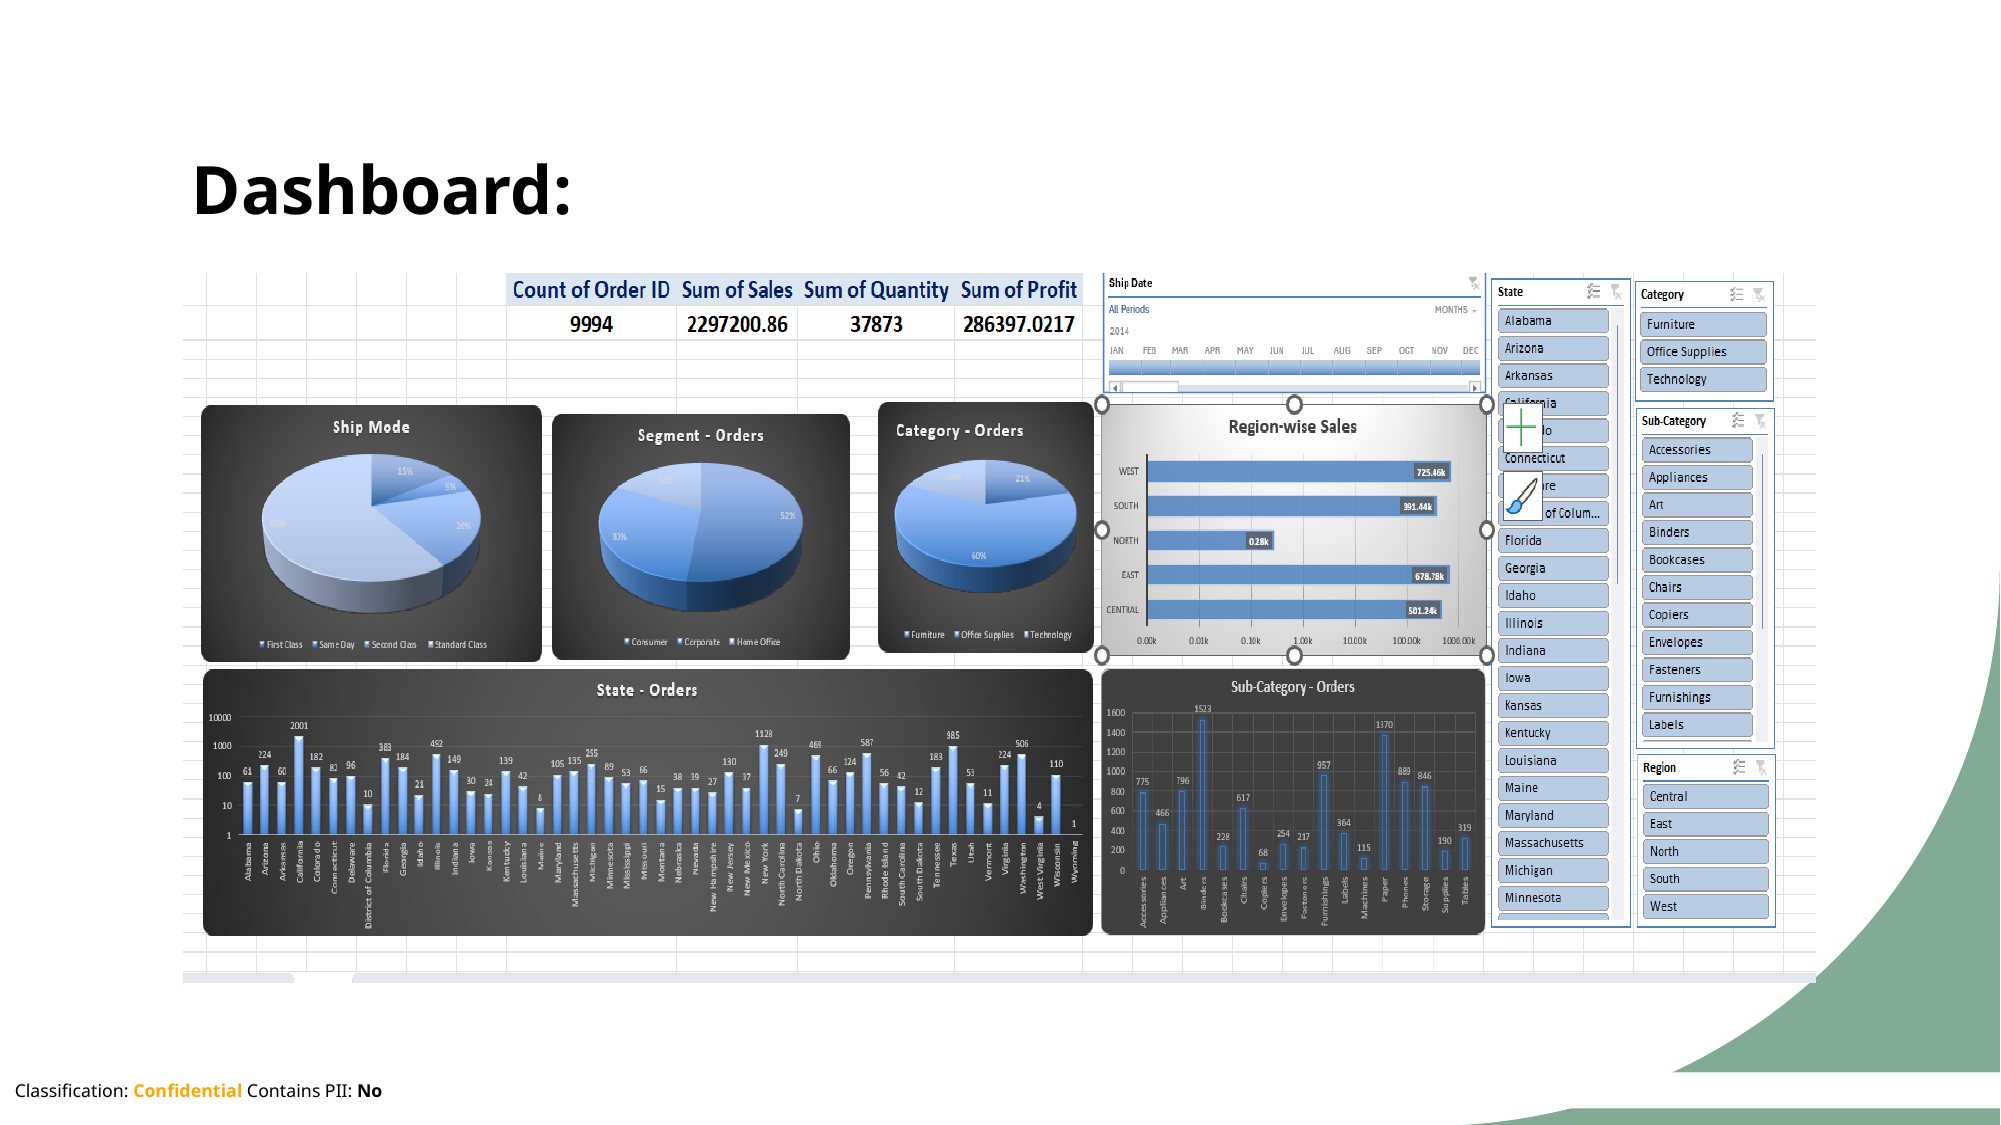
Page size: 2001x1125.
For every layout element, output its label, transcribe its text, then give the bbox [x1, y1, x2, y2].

title Dashboard: [176, 118, 1809, 236]
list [183, 273, 1816, 983]
